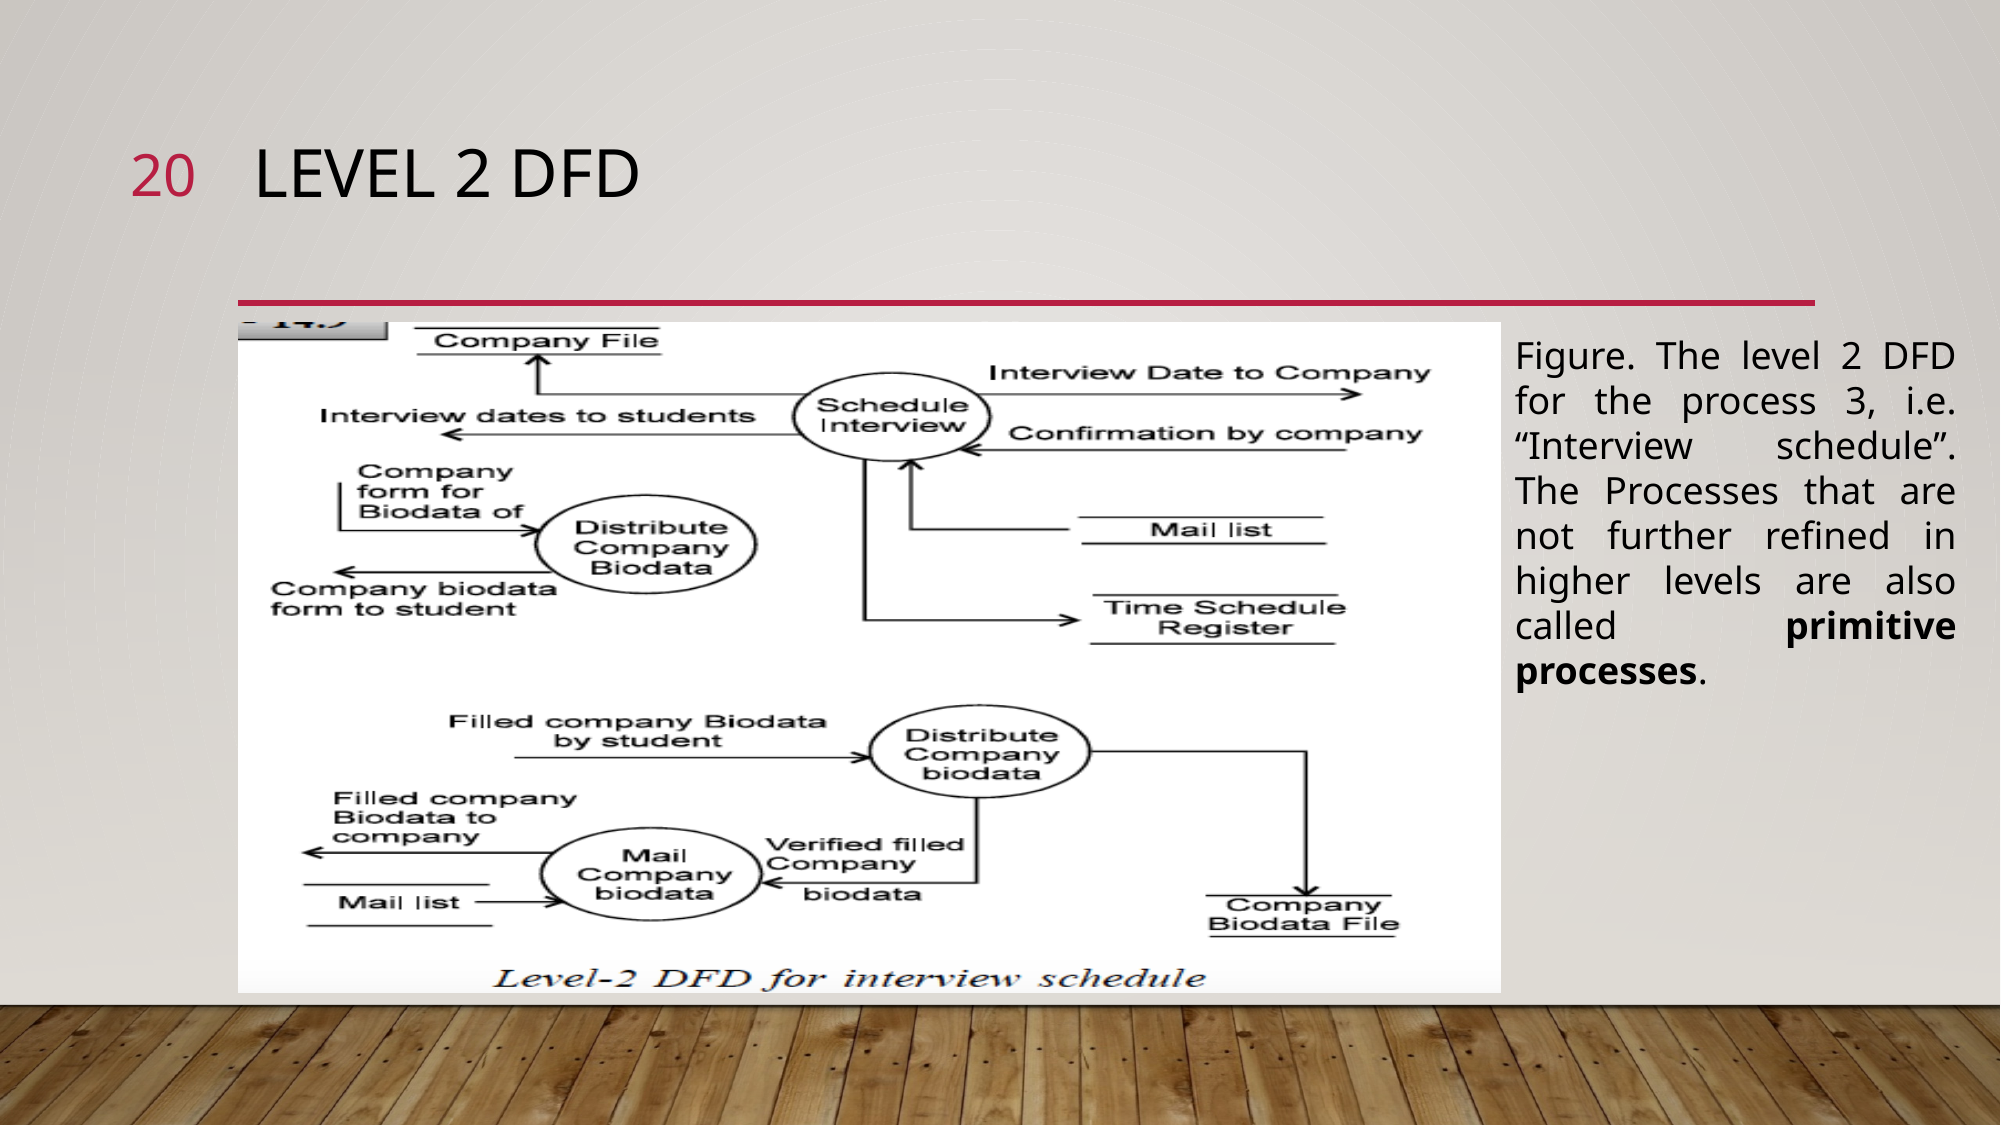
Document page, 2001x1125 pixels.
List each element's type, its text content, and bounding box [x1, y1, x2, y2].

slide_number 20 [78, 131, 212, 214]
picture [0, 1005, 2000, 1125]
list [237, 321, 1501, 994]
text_box Figure. The level 2 DFD for the process 3, i.e. “Interview schedule”. The Processes that are not further refined in higher levels are also called primitive processes. [1501, 324, 1972, 700]
title Level 2 DFD [238, 131, 1814, 305]
